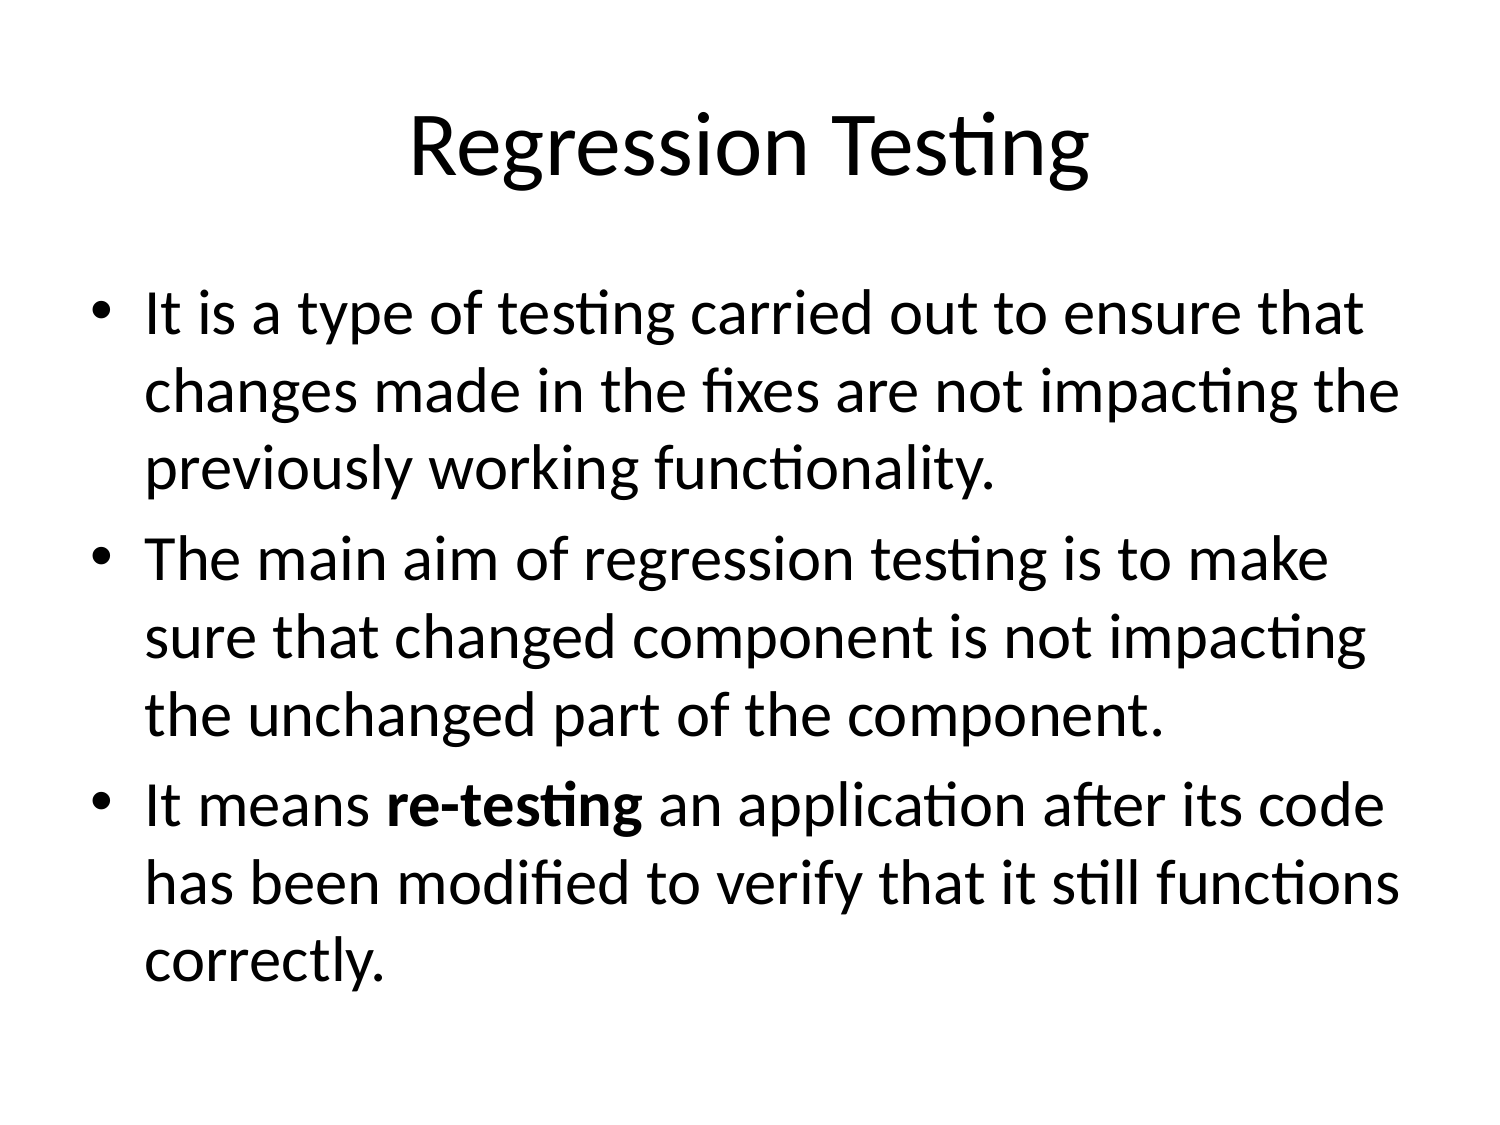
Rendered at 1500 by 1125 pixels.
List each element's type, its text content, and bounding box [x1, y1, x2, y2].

list It is a type of testing carried out to ensure that changes made in the fixes are not impacting the previously working functionality. The main aim of regression testing is to make sure that changed component is not impacting the unchanged part of the component. It means re-testing an application after its code has been modified to verify that it still functions correctly. [75, 262, 1425, 1005]
title Regression Testing [75, 45, 1425, 233]
